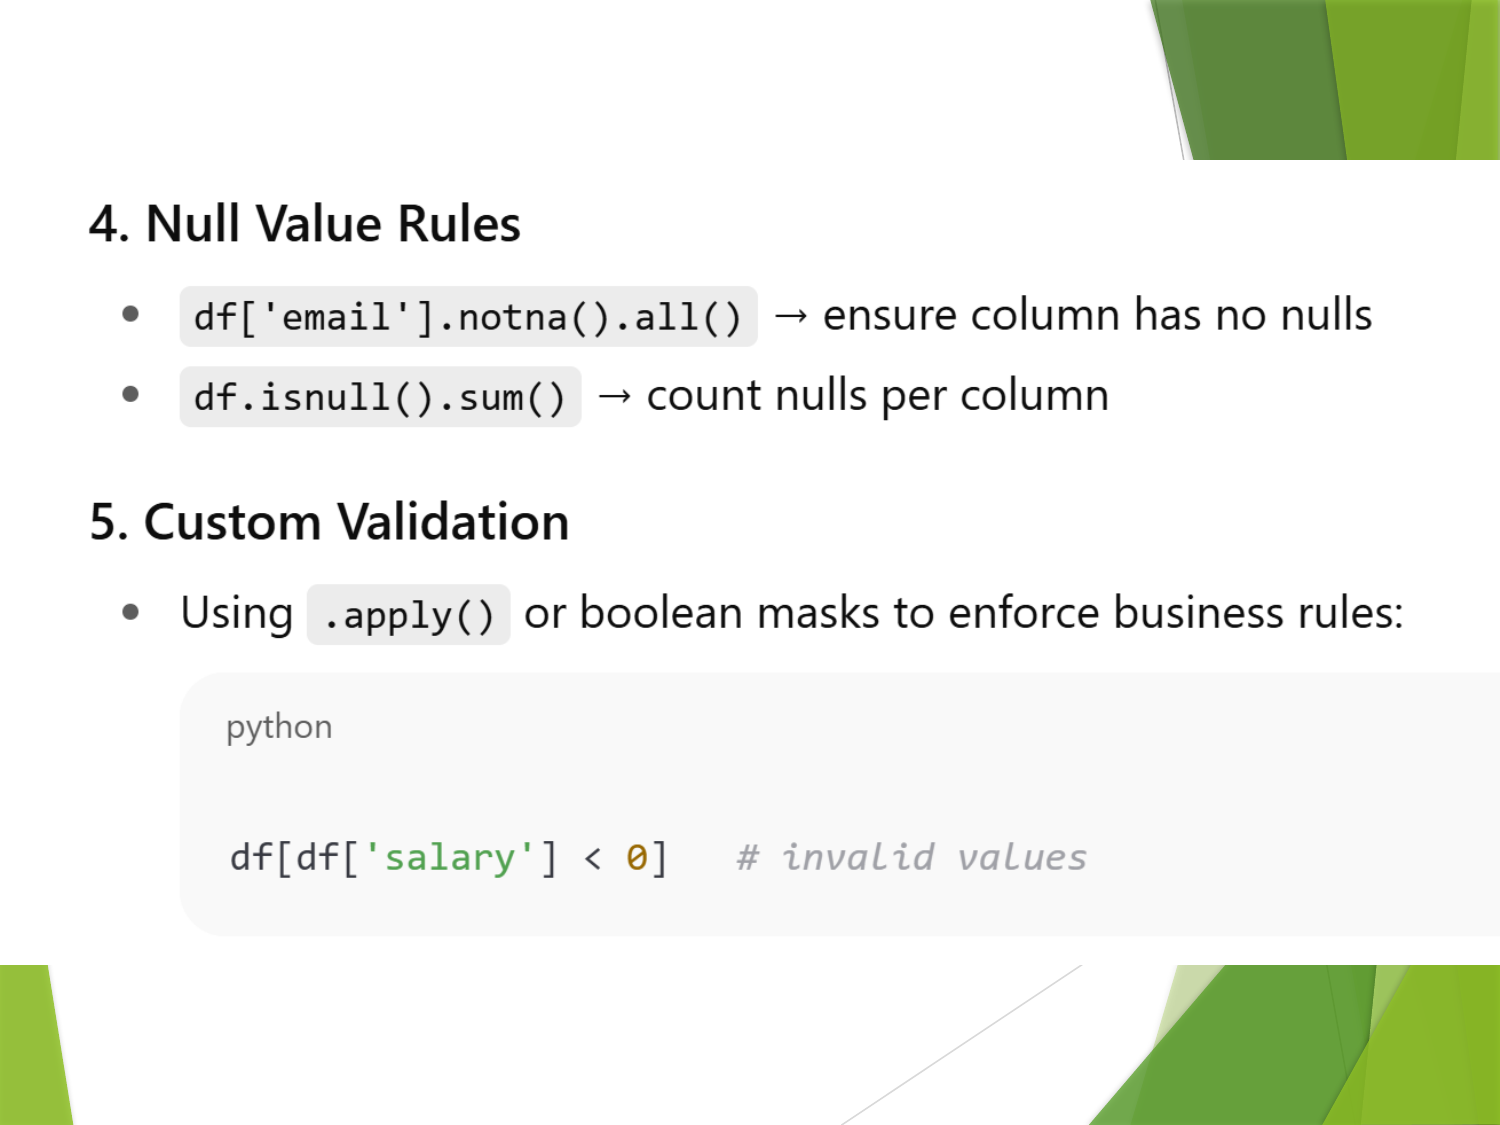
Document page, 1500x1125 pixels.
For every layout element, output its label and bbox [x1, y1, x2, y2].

picture [0, 160, 1500, 965]
